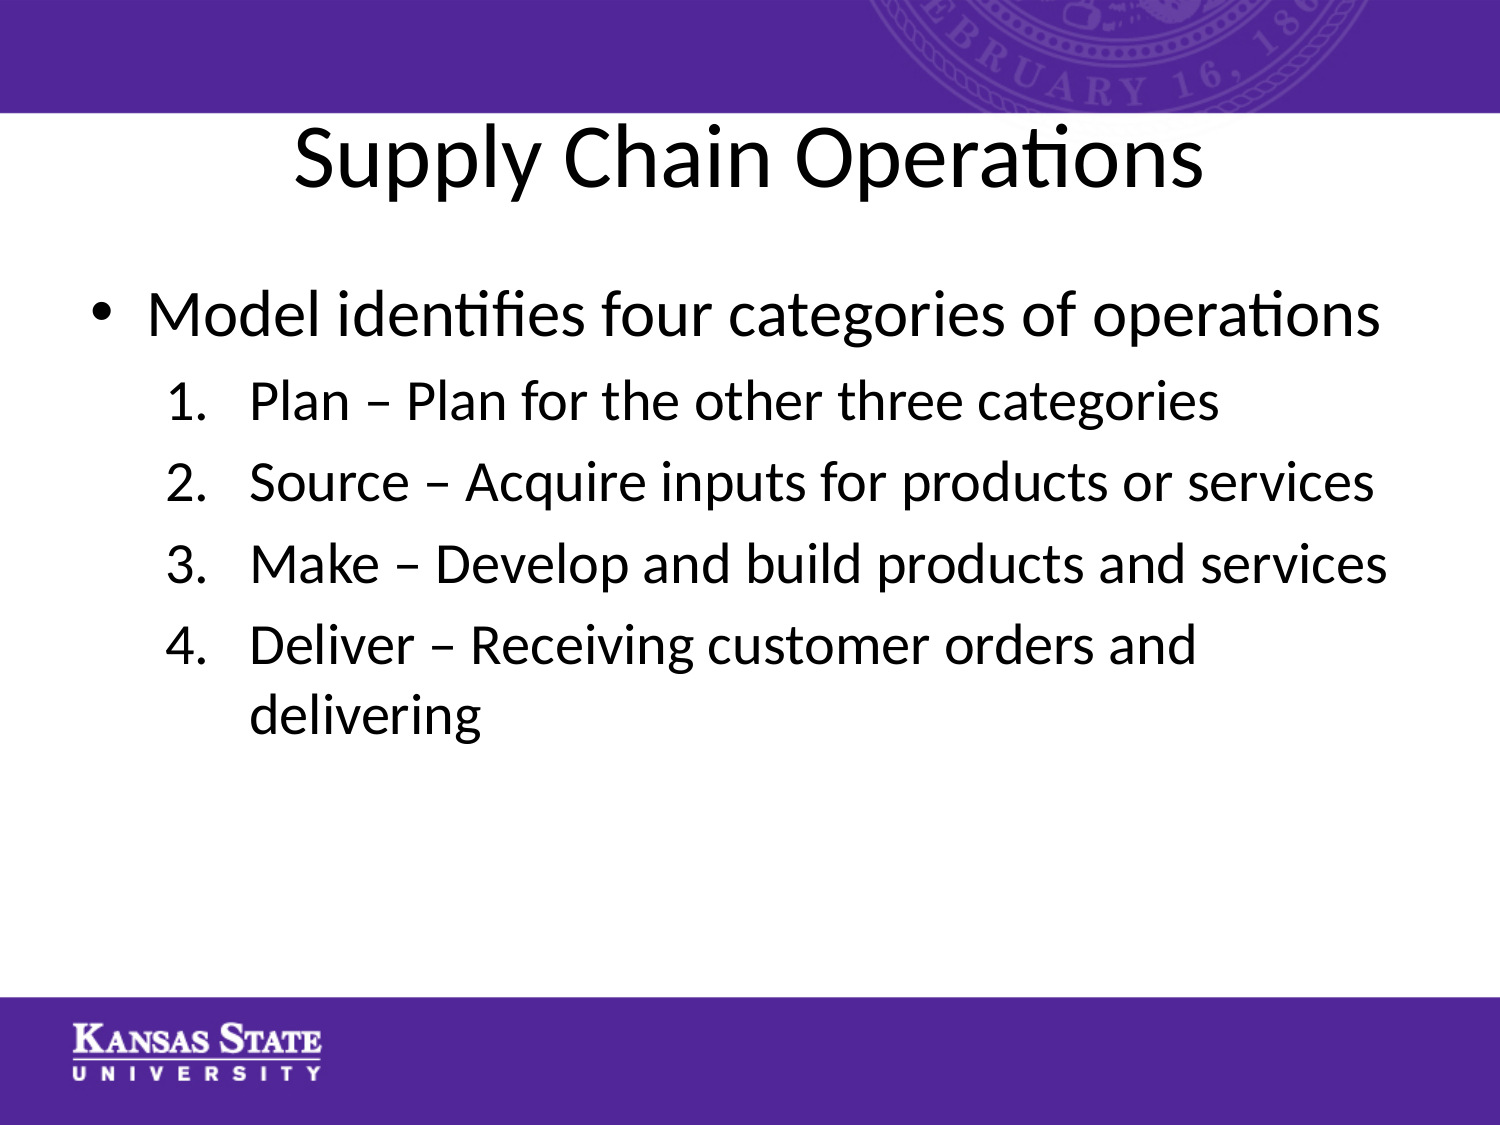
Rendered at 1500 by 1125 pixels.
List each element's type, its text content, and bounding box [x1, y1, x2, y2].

picture [0, 0, 1500, 1125]
list Model identifies four categories of operations Plan – Plan for the other three categories Source – Acquire inputs for products or services Make – Develop and build products and services Deliver – Receiving customer orders and delivering [75, 262, 1425, 1005]
title Supply Chain Operations [75, 57, 1425, 245]
